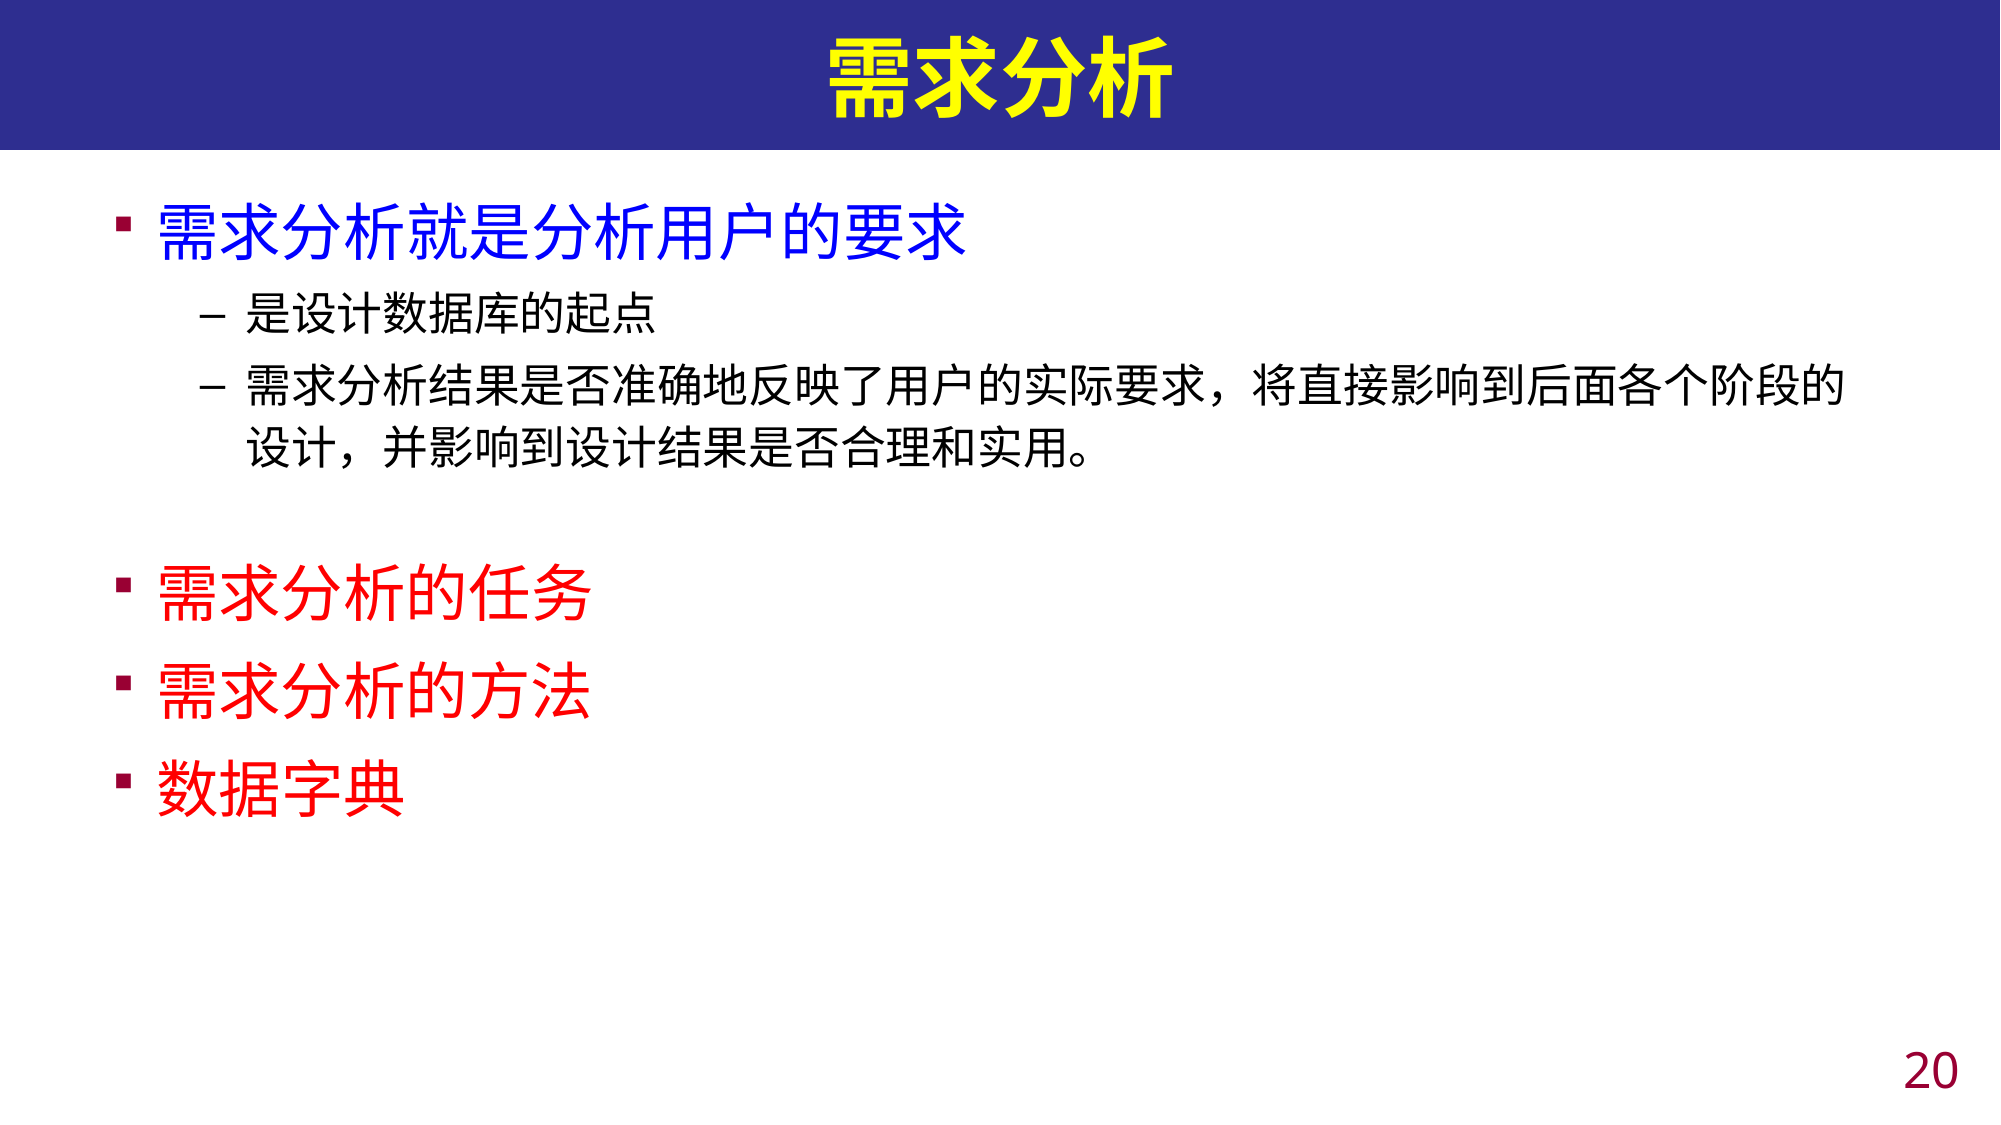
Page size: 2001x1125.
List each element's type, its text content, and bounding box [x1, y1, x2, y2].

title 需求分析 [0, 0, 2000, 150]
slide_number 19 [1550, 1048, 1975, 1096]
list 需求分析就是分析用户的要求 是设计数据库的起点 需求分析结果是否准确地反映了用户的实际要求，将直接影响到后面各个阶段的设计，并影响到设计结果是否合理和实用。 需求分析的任务 需求分析的方法 数据字典 [97, 174, 1863, 1073]
